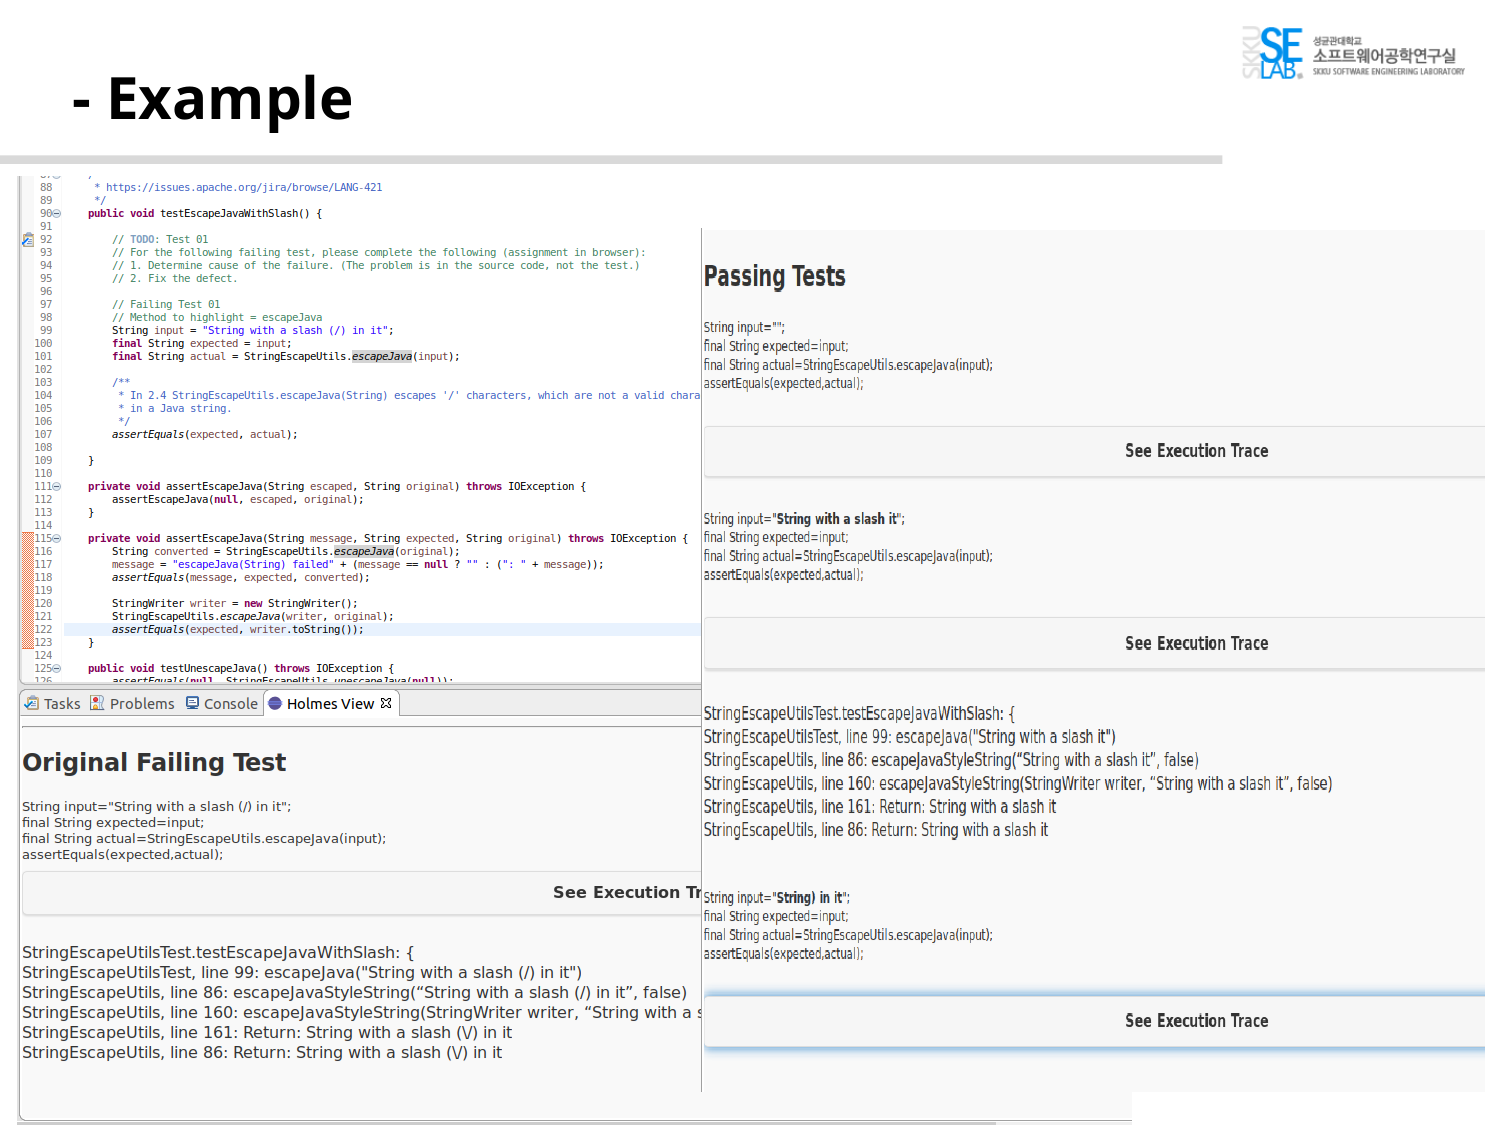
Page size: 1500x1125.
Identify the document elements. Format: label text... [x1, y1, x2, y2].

picture [1391, 0, 1500, 134]
title - Example [64, 0, 1391, 194]
picture [17, 176, 1486, 1125]
